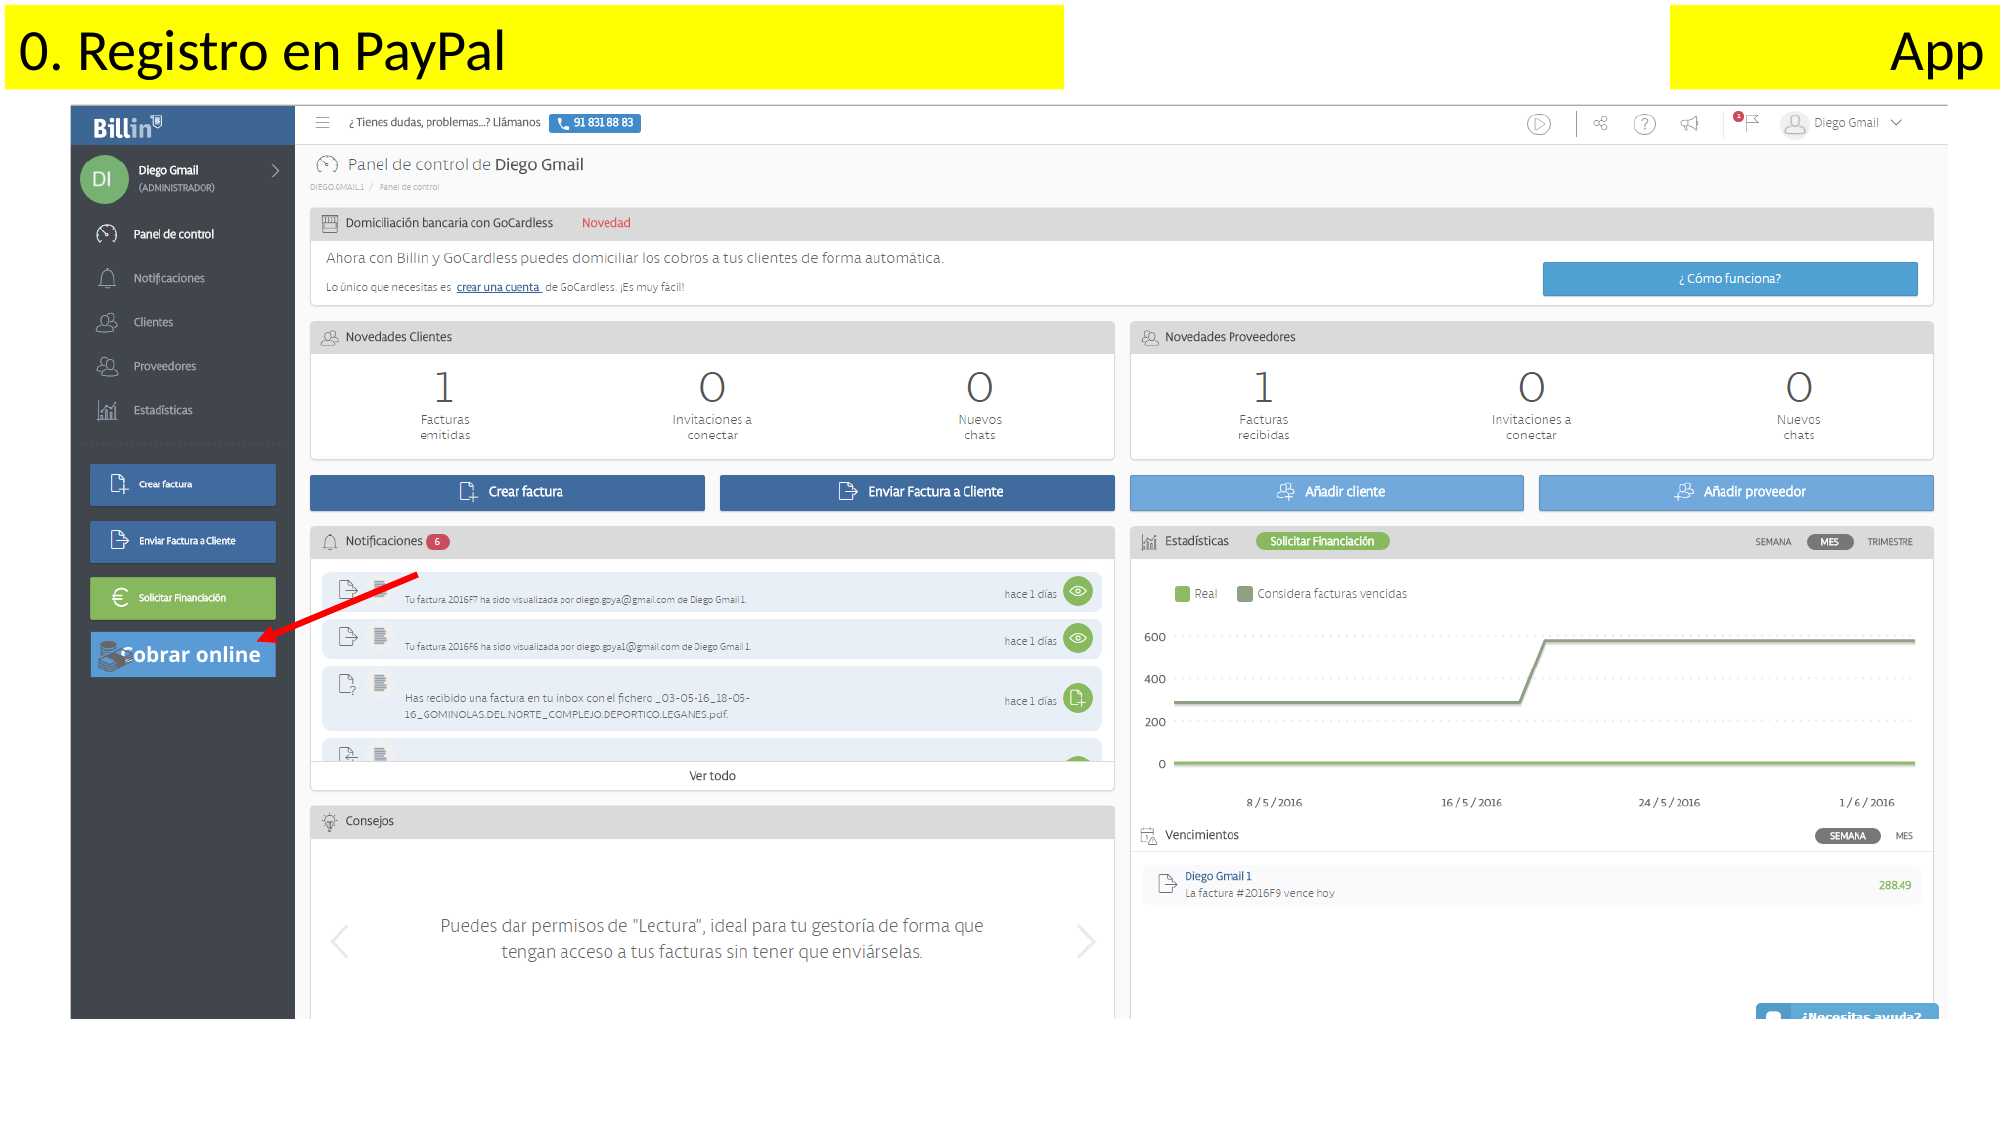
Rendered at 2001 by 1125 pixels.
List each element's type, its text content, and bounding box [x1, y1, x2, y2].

picture [70, 104, 1948, 1019]
text_box App [1670, 4, 2000, 90]
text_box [256, 574, 418, 642]
text_box 0. Registro en PayPal [4, 4, 1065, 90]
